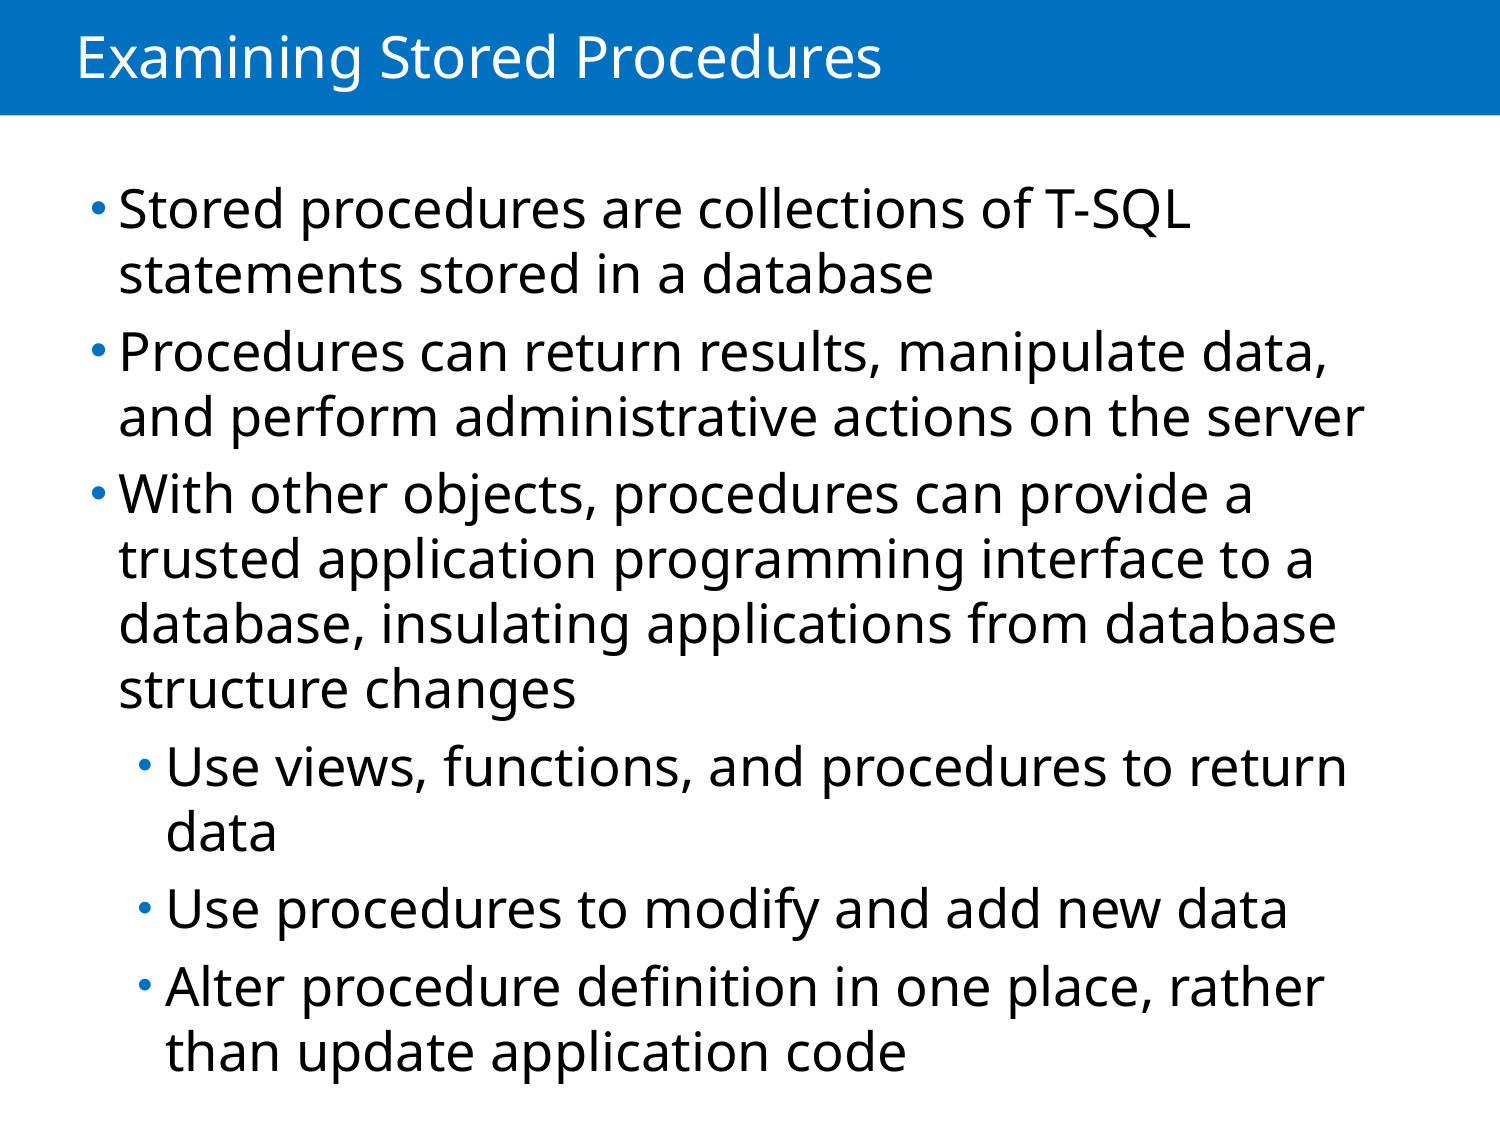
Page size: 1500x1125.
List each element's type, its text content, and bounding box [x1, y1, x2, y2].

title Examining Stored Procedures [75, 0, 1351, 122]
text_box Stored procedures are collections of T-SQL statements stored in a database Procedures can return results, manipulate data, and perform administrative actions on the server With other objects, procedures can provide a trusted application programming interface to a database, insulating applications from database structure changes Use views, functions, and procedures to return data Use procedures to modify and add new data Alter procedure definition in one place, rather than update application code [75, 167, 1408, 1012]
